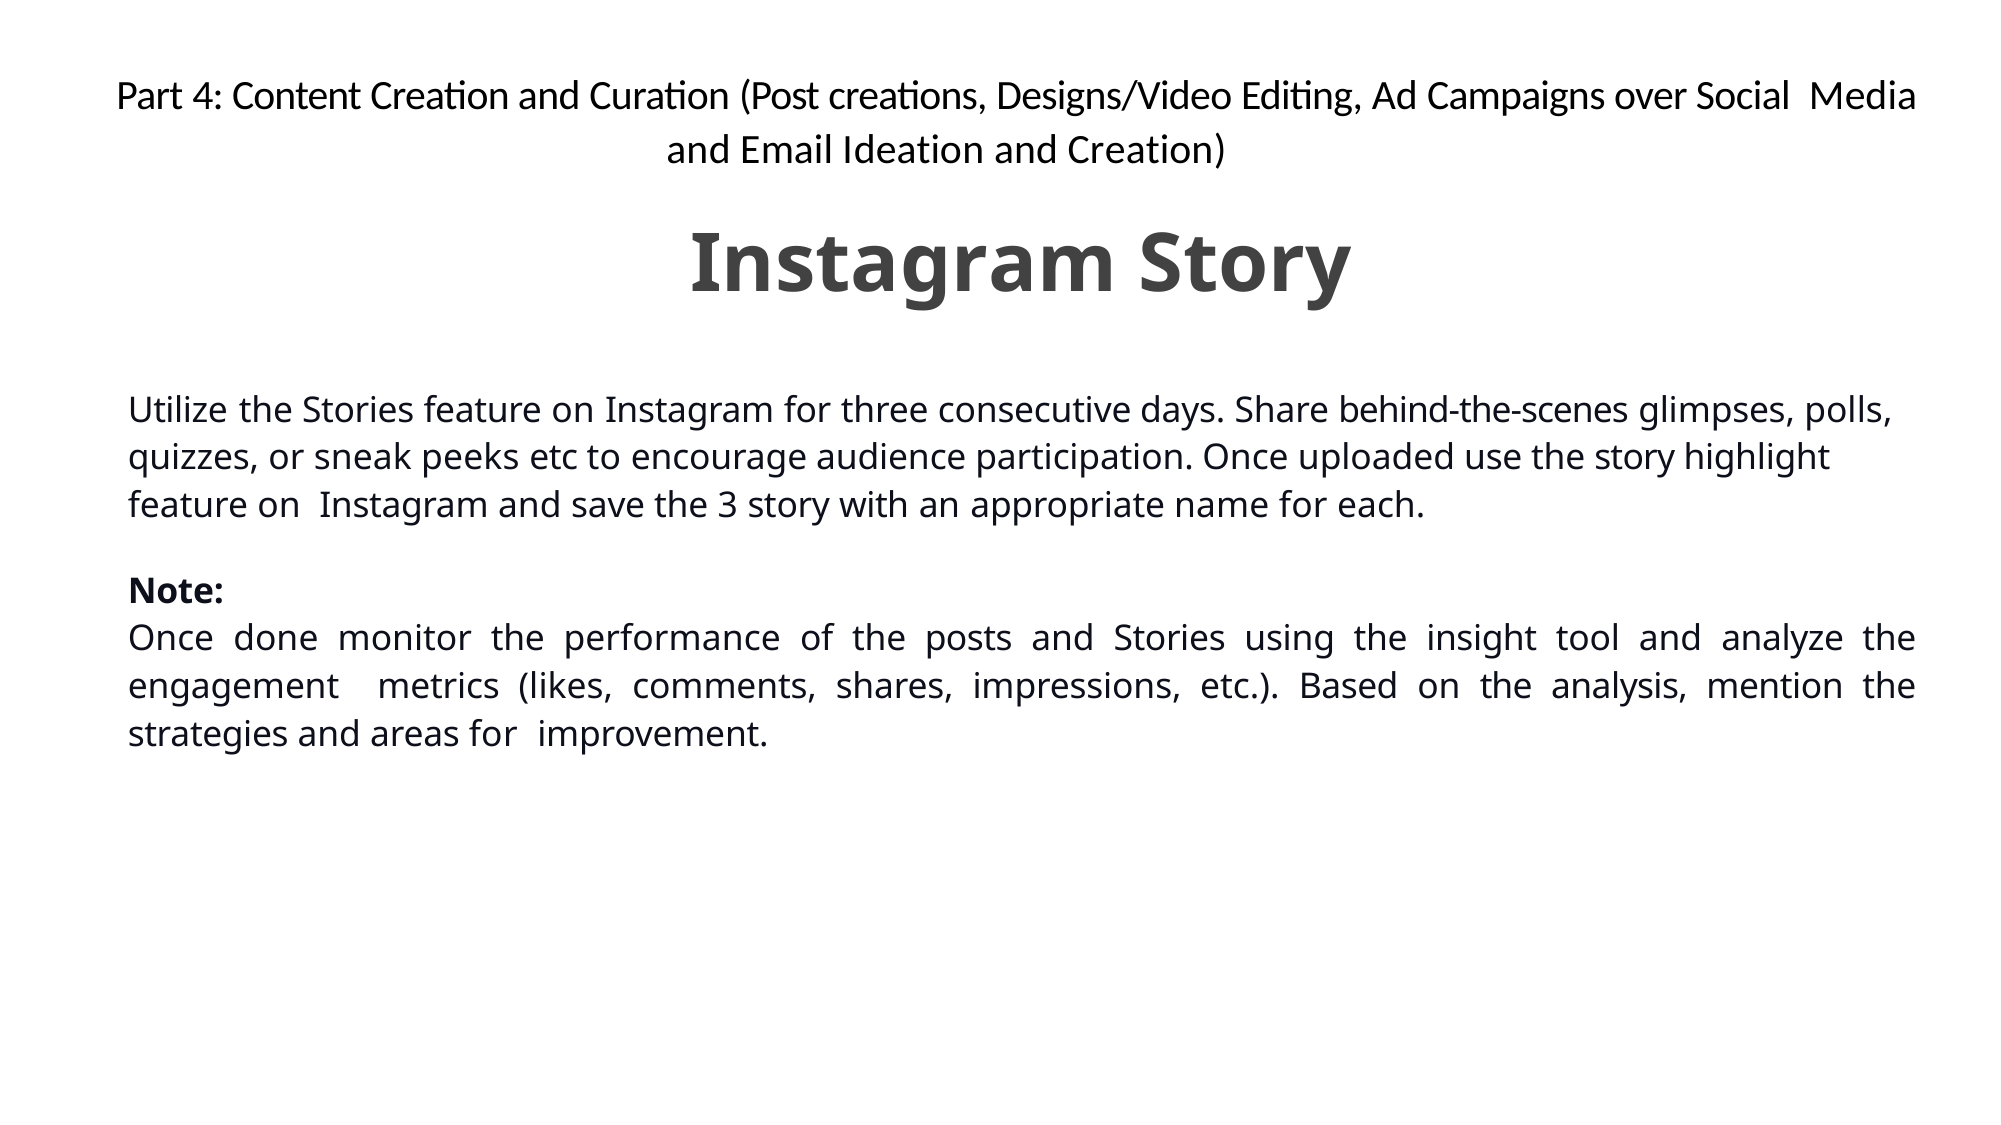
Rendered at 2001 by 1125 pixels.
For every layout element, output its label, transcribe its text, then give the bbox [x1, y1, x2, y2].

text_box Instagram Story Utilize the Stories feature on Instagram for three consecutive days. Share behind-the-scenes glimpses, polls, quizzes, or sneak peeks etc to encourage audience participation. Once uploaded use the story highlight feature on Instagram and save the 3 story with an appropriate name for each. Note: Once done monitor the performance of the posts and Stories using the insight tool and analyze the engagement metrics (likes, comments, shares, impressions, etc.). Based on the analysis, mention the strategies and areas for improvement. [125, 207, 1917, 754]
text_box Part 4: Content Creation and Curation (Post creations, Designs/Video Editing, Ad Campaigns over Social Media and Email Ideation and Creation) [114, 61, 1969, 172]
